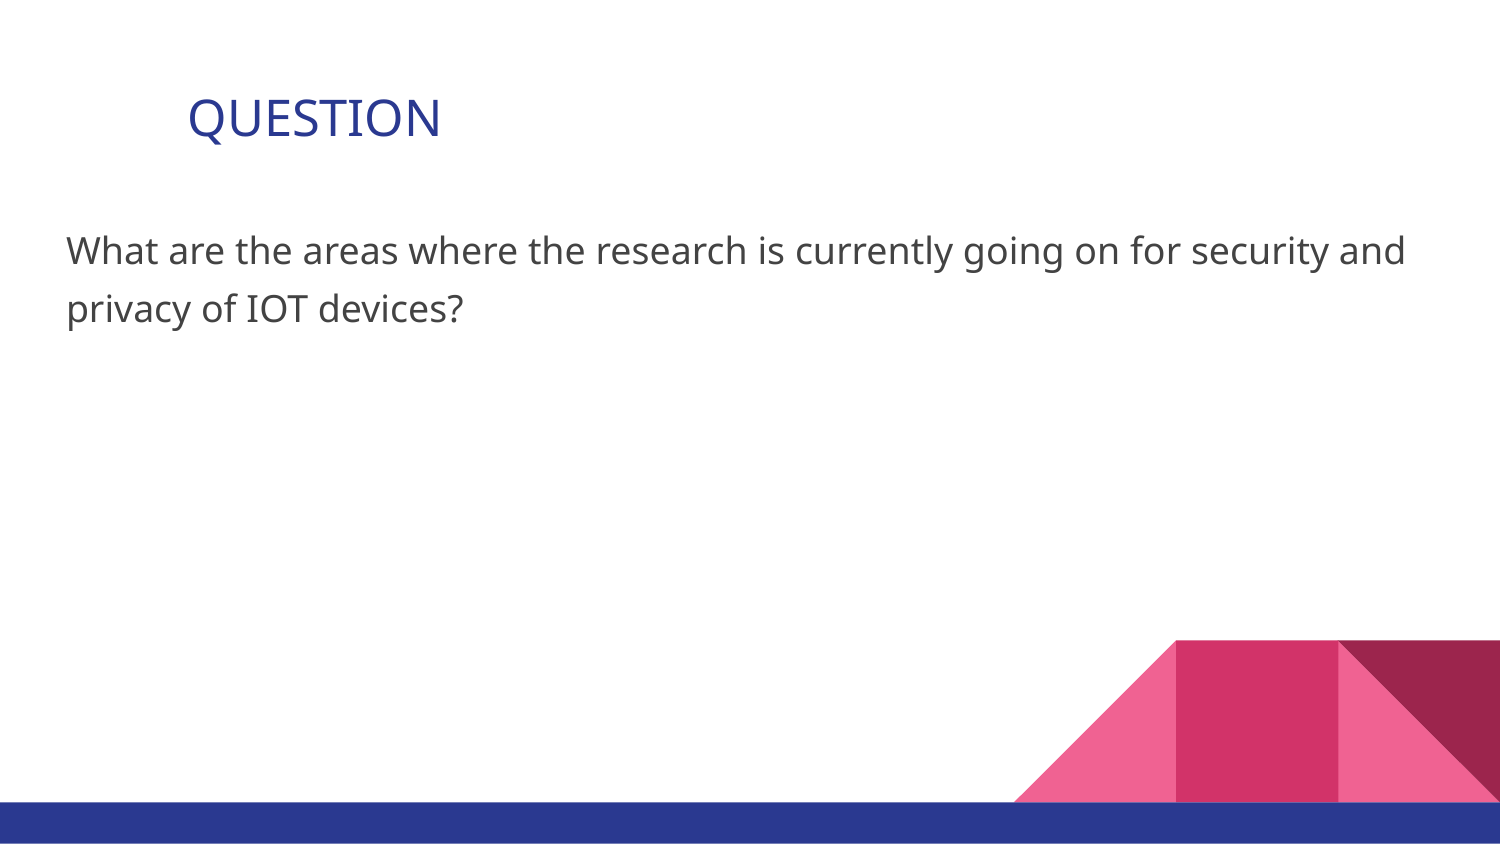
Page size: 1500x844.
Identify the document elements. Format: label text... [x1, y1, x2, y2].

title QUESTION [51, 67, 1449, 167]
list What are the areas where the research is currently going on for security and privacy of IOT devices? [51, 201, 1449, 750]
